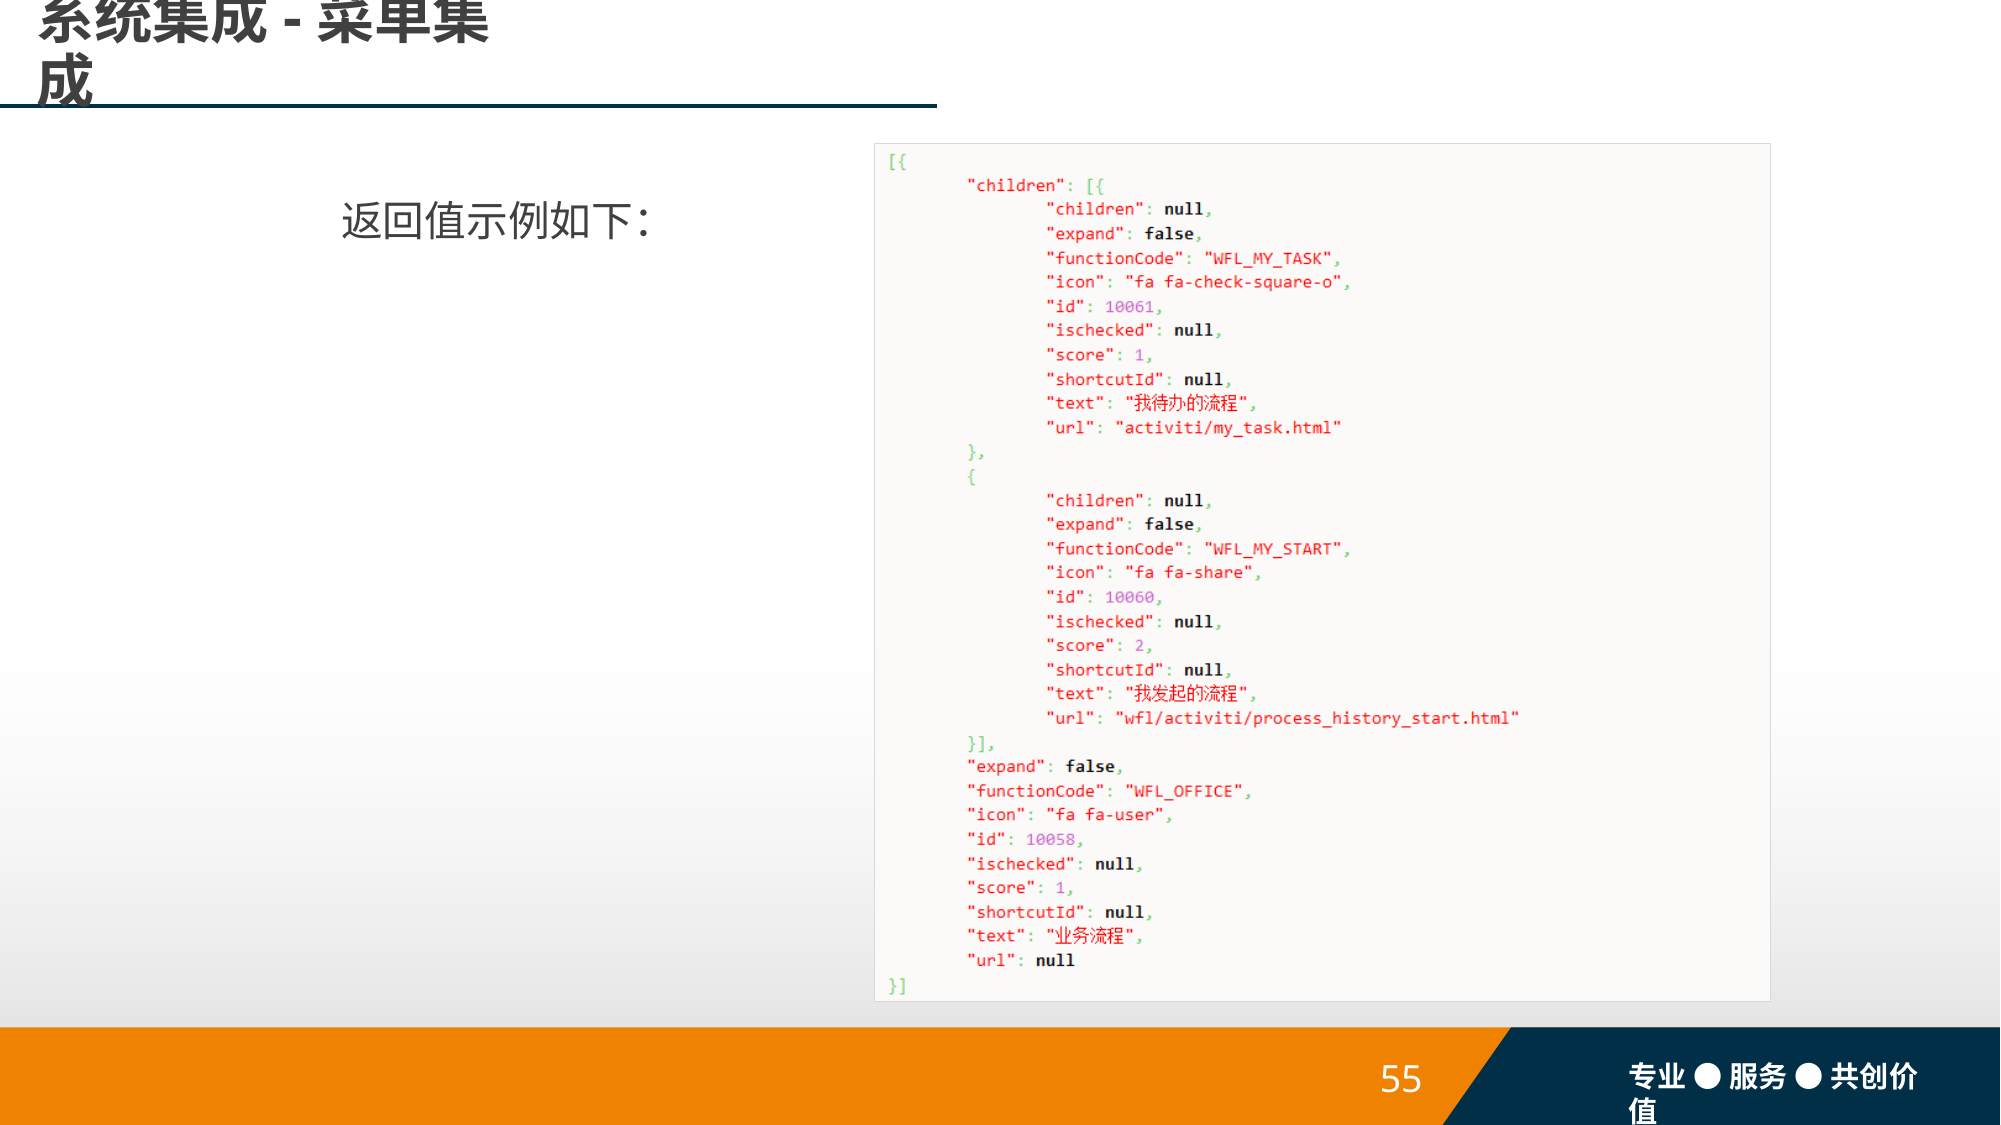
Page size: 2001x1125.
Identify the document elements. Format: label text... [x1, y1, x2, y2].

subtitle 返回值示例如下： [326, 171, 761, 247]
picture [874, 143, 1771, 1002]
title 系统集成-菜单集成 [23, 13, 545, 90]
